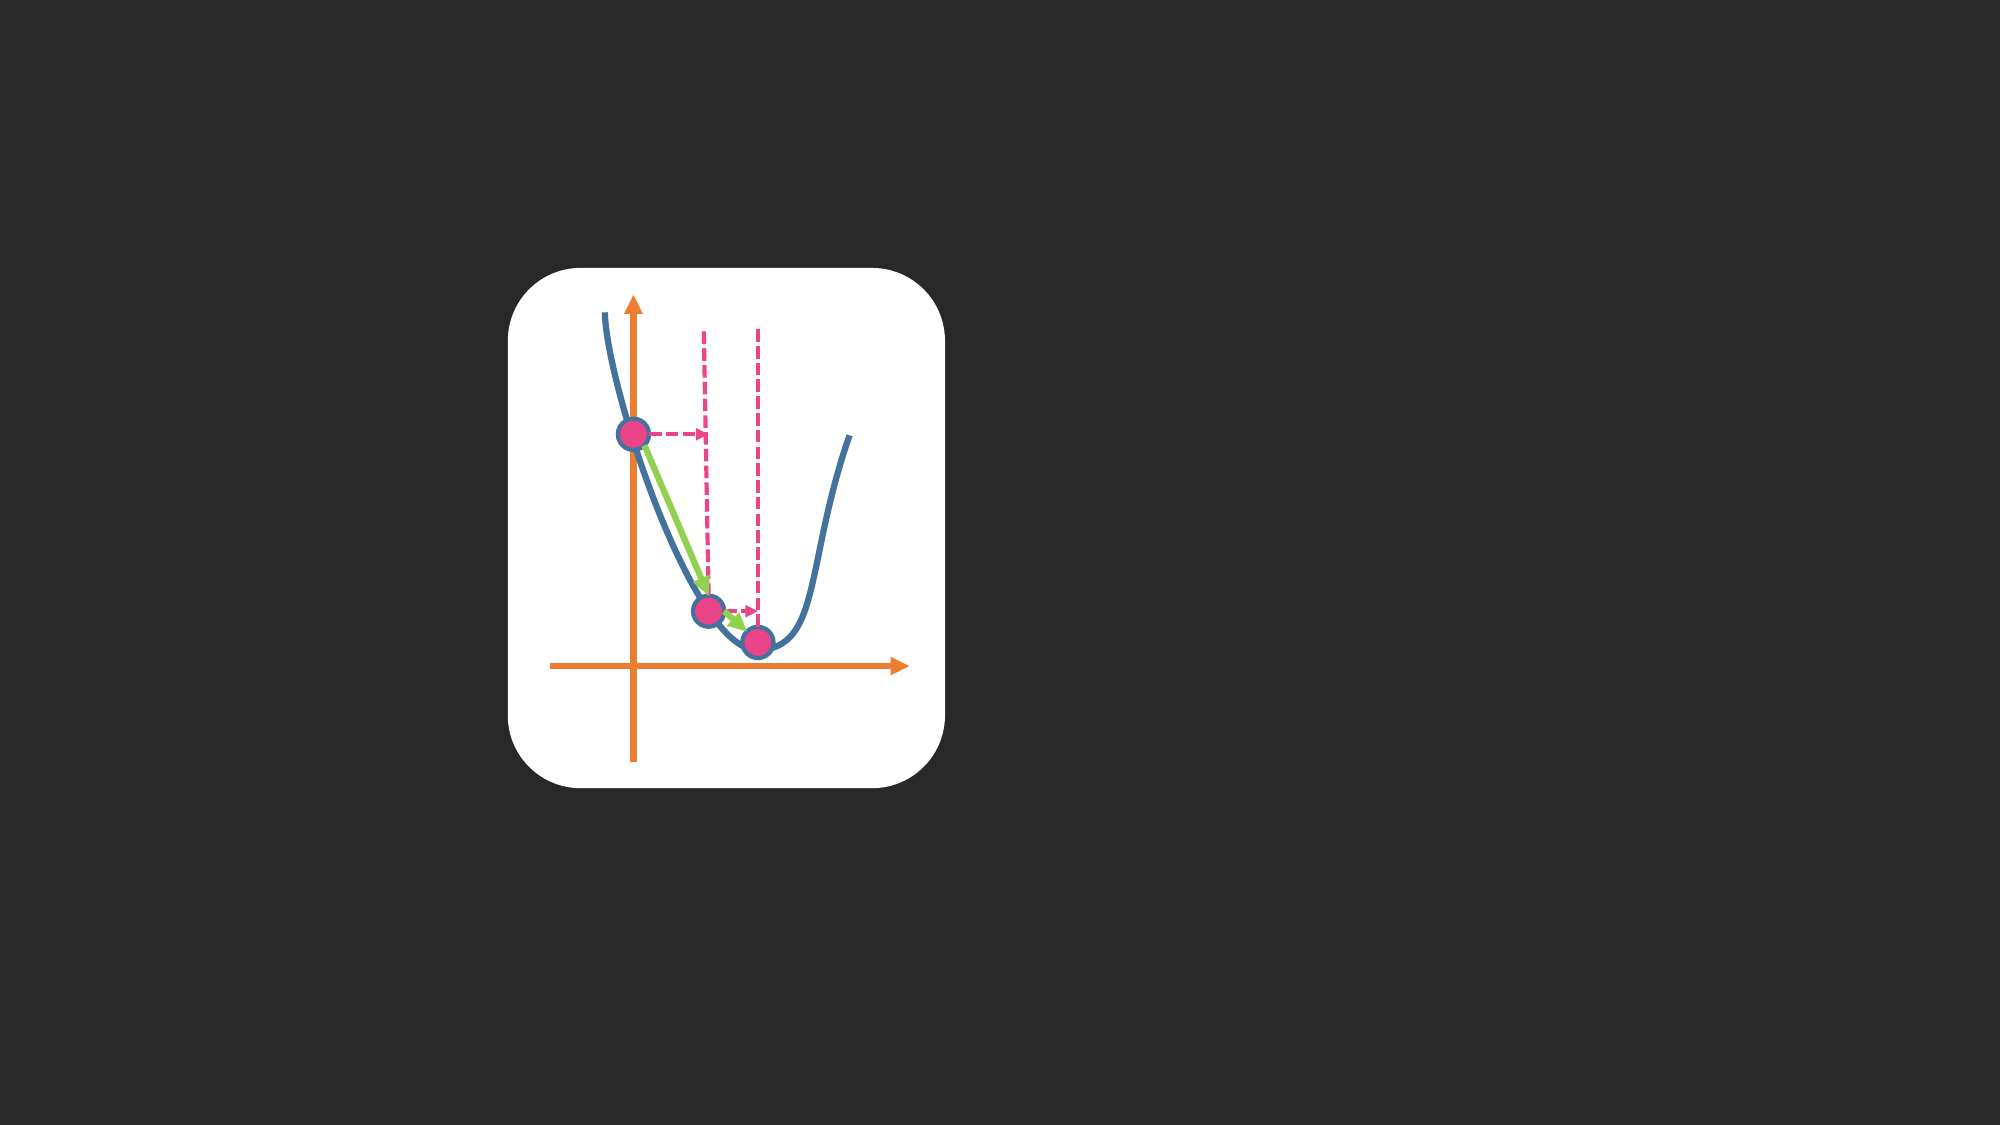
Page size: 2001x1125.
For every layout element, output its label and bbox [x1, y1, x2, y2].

text_box [634, 326, 703, 434]
text_box [724, 611, 747, 632]
text_box [741, 626, 775, 660]
text_box [616, 417, 633, 451]
text_box [648, 435, 703, 445]
text_box [709, 364, 757, 611]
text_box [691, 594, 726, 628]
text_box [634, 417, 650, 451]
text_box [759, 390, 851, 649]
text_box [603, 312, 633, 419]
text_box [747, 613, 757, 629]
text_box [718, 620, 744, 647]
text_box [506, 266, 947, 790]
text_box [635, 450, 644, 476]
text_box [703, 327, 709, 445]
text_box [644, 445, 709, 596]
